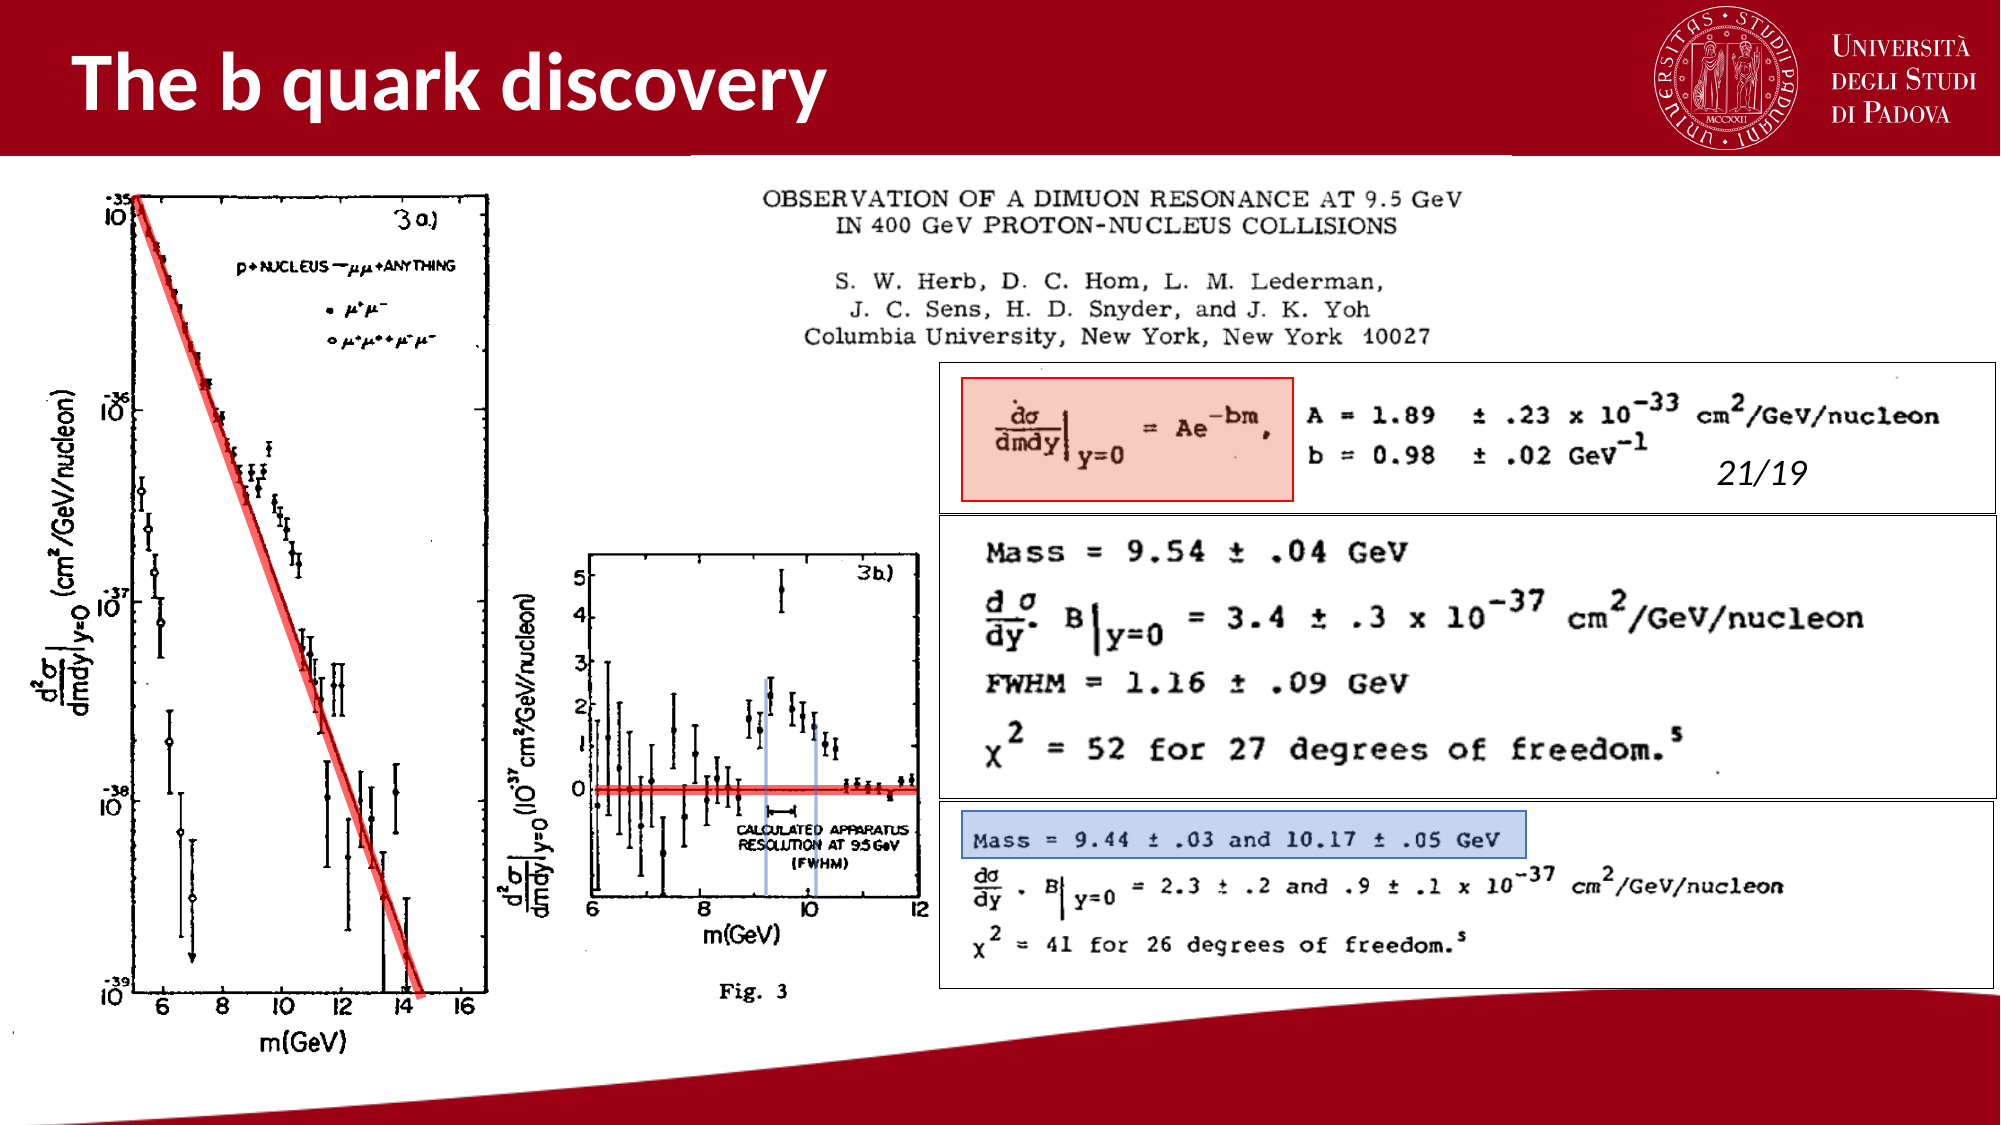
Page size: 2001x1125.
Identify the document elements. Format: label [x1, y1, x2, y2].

text_box [134, 194, 422, 999]
picture [0, 169, 2000, 1125]
picture [0, 0, 2000, 514]
